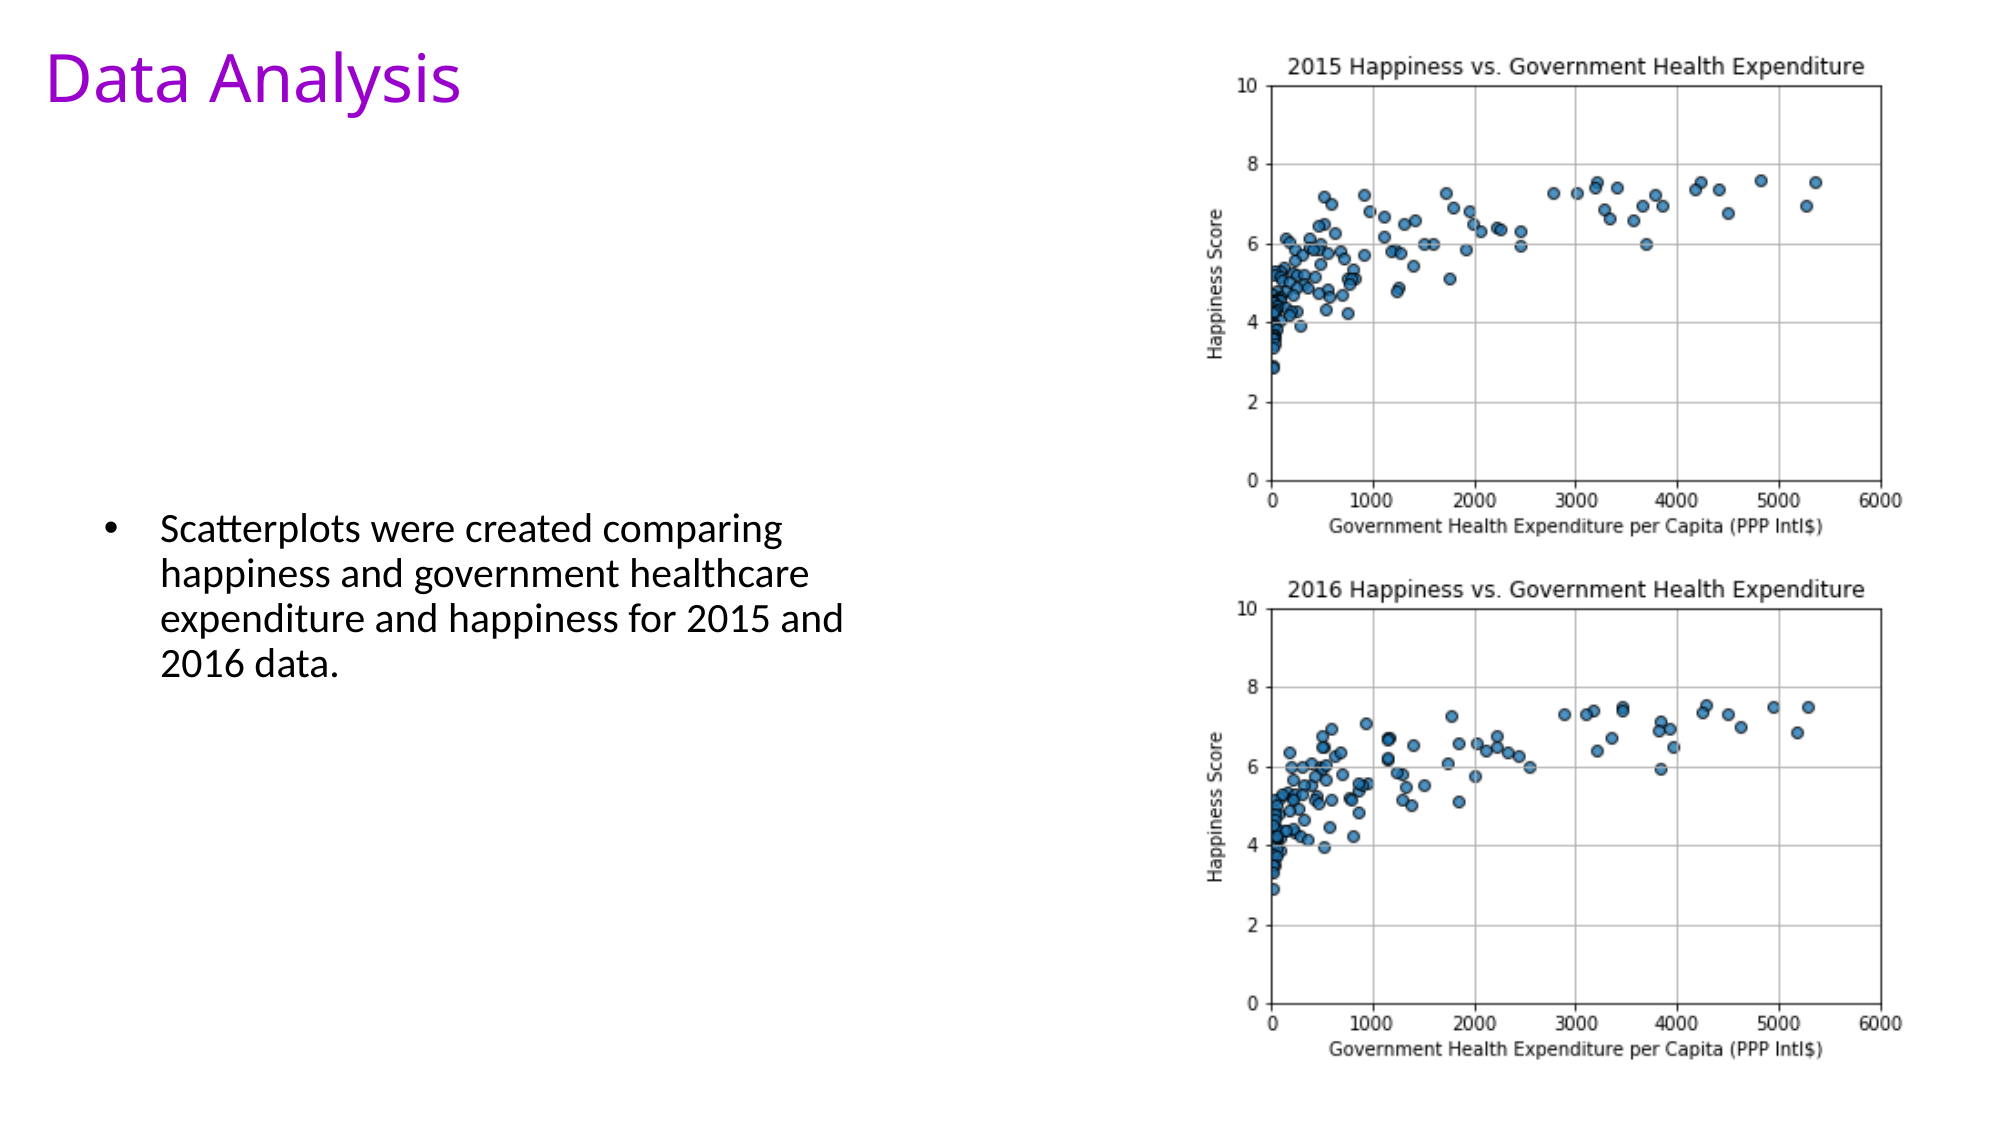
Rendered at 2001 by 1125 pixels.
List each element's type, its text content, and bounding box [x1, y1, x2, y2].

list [1173, 545, 1959, 1069]
title Scatterplots were created comparing happiness and government healthcare expenditure and happiness for 2015 and 2016 data. [88, 98, 928, 1096]
text_box Data Analysis [0, 0, 509, 163]
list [1173, 22, 1959, 545]
